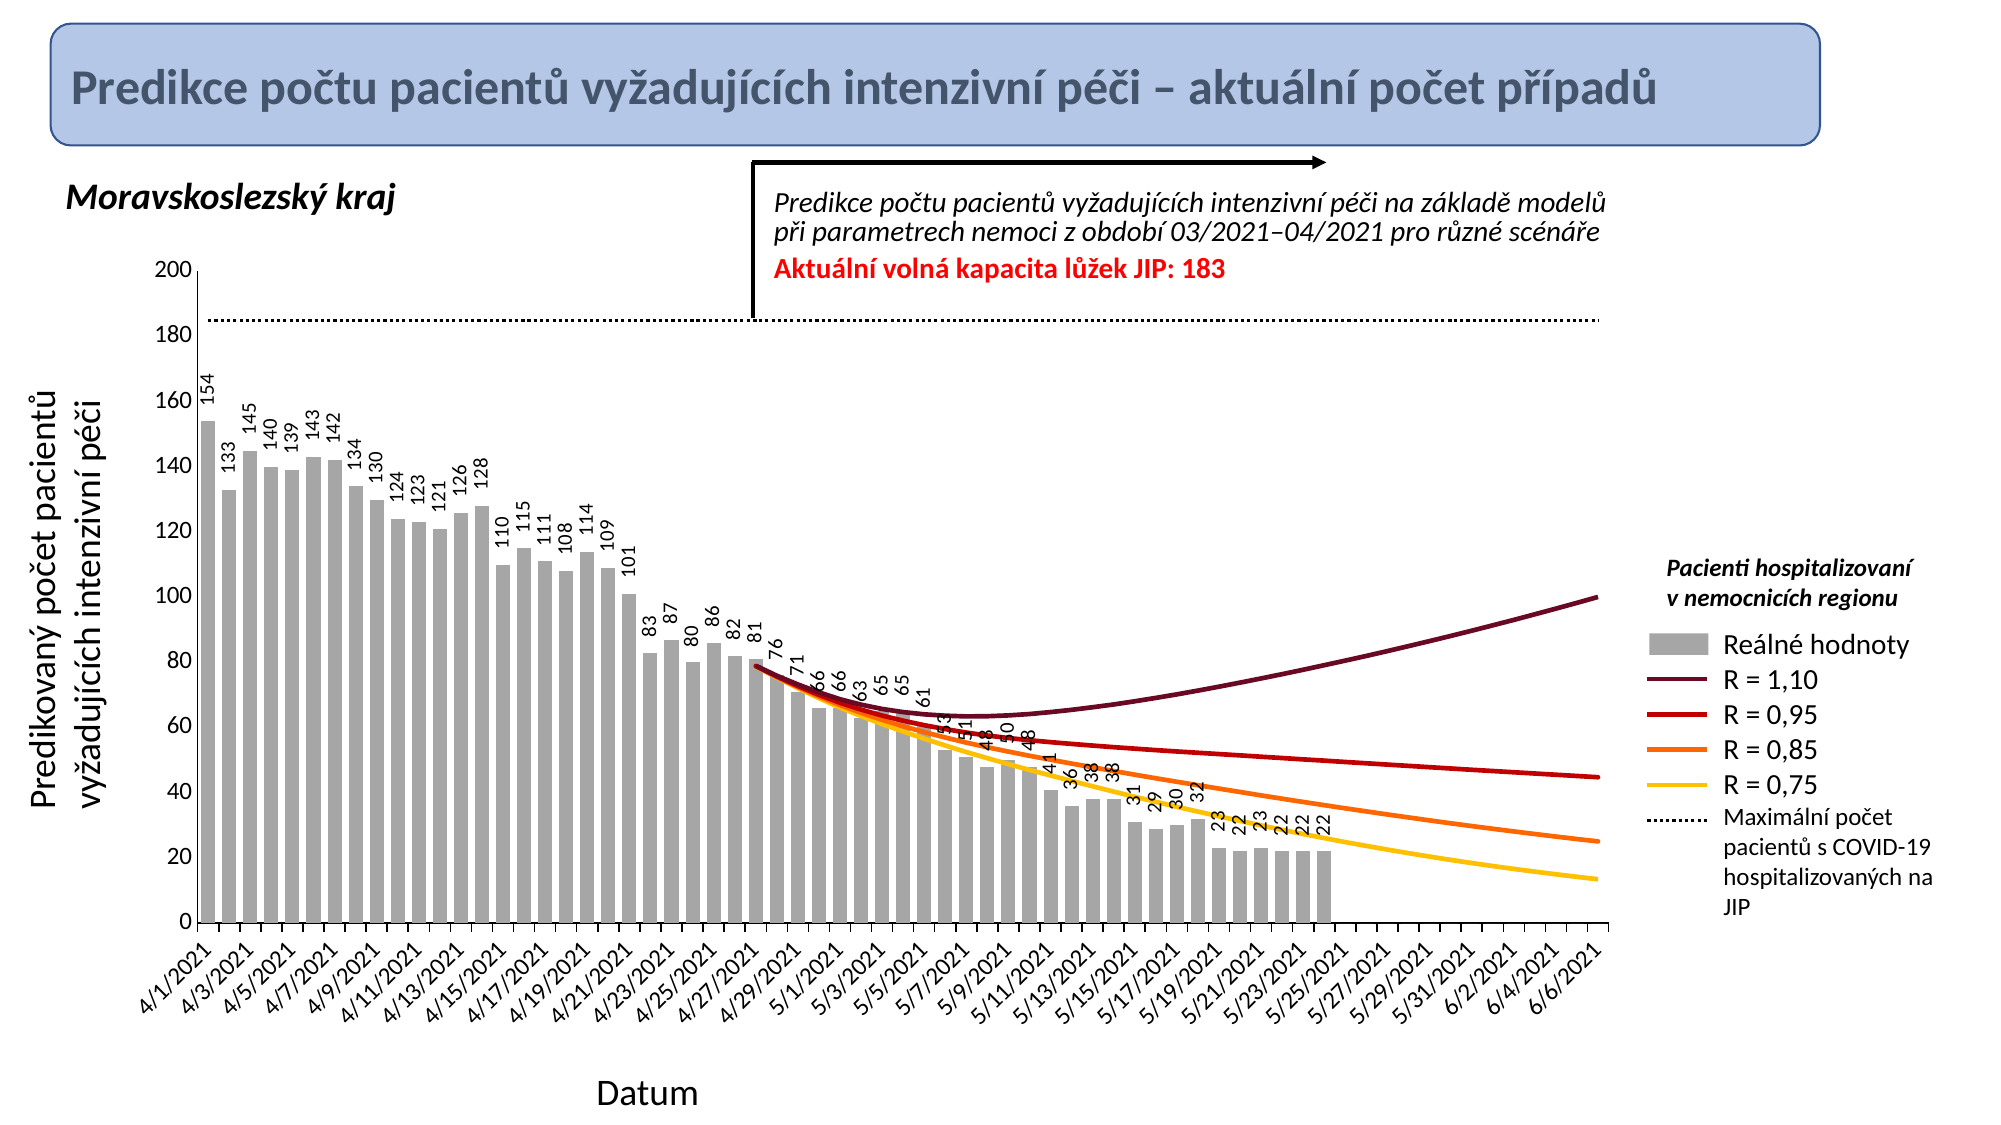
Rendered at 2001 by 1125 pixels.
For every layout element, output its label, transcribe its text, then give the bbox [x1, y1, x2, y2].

text_box Datum [581, 1067, 715, 1121]
table_header Predikce počtu pacientů vyžadujících intenzivní péči na základě modelů při parametrech nemoci z období 03/2021–04/2021 pro různé scénáře [1327, 178, 1616, 245]
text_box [751, 162, 1327, 319]
chart [91, 245, 2000, 1067]
text_box Predikce počtu pacientů vyžadujících intenzivní péči – aktuální počet případů [49, 22, 1822, 147]
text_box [1647, 618, 1960, 932]
text_box Predikovaný počet pacientů vyžadujících intenzivní péči [10, 374, 91, 825]
text_box Moravskoslezský kraj [50, 164, 432, 225]
